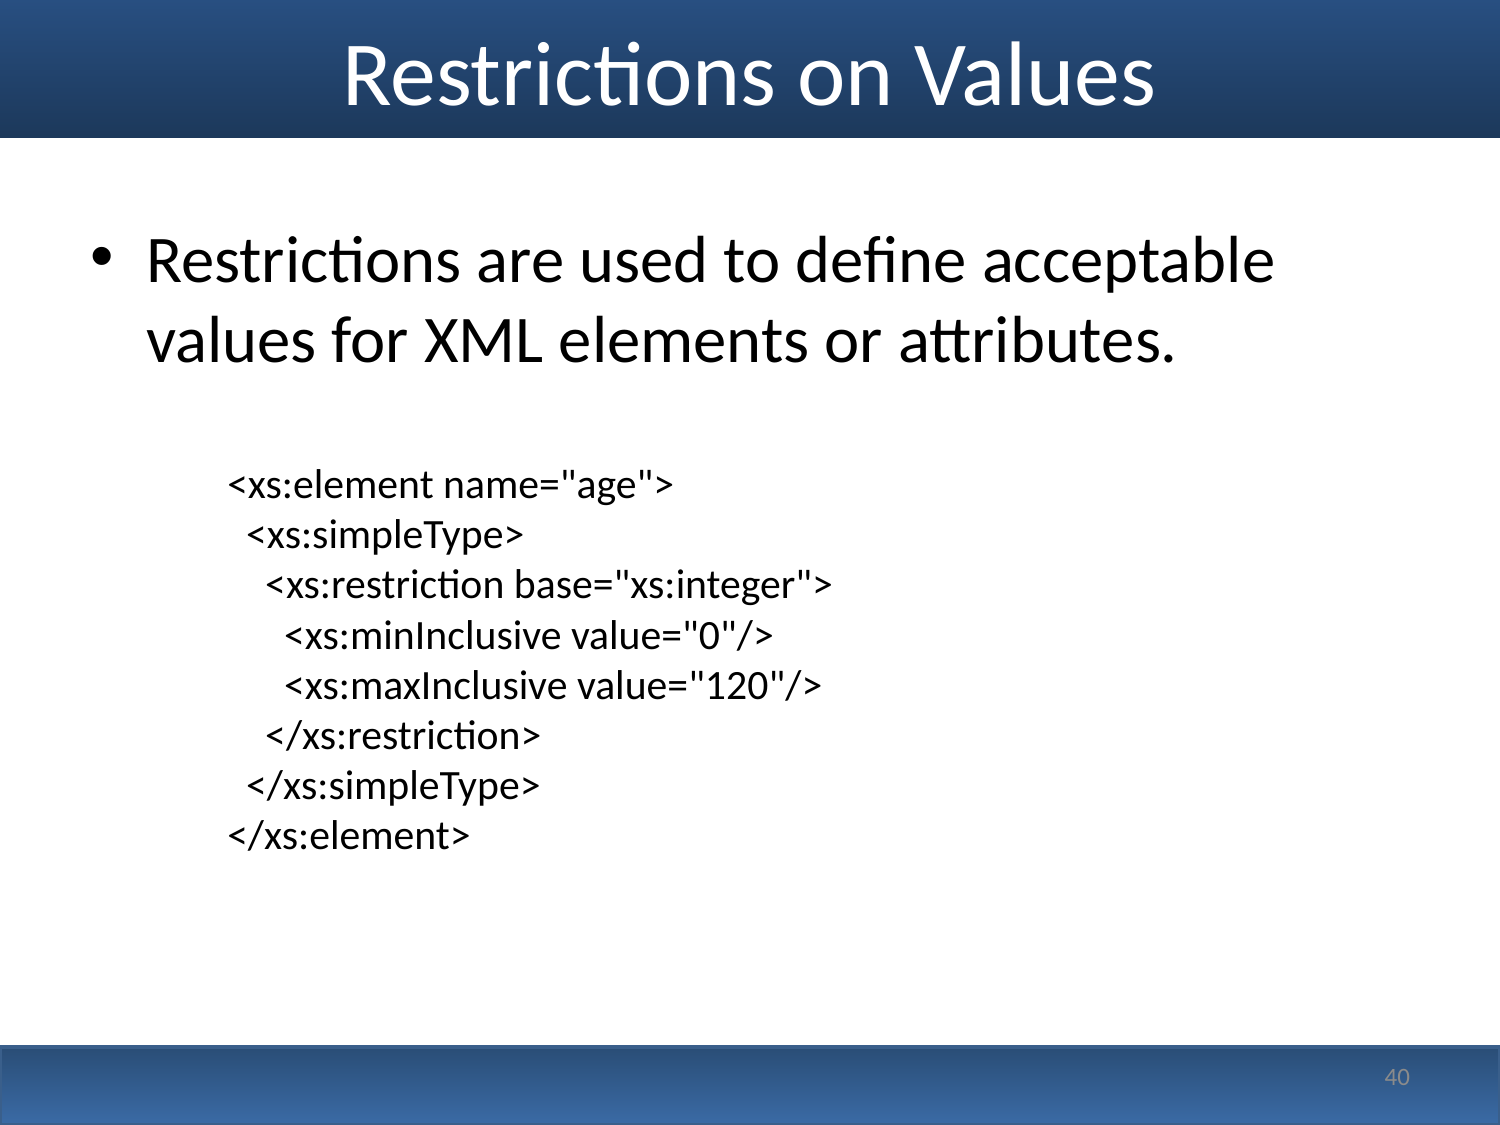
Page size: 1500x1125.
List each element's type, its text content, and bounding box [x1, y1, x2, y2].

text_box <xs:element name="age"> <xs:simpleType> <xs:restriction base="xs:integer"> <xs:minInclusive value="0"/> <xs:maxInclusive value="120"/> </xs:restriction> </xs:simpleType> </xs:element> [212, 449, 1088, 865]
slide_number 40 [1074, 1045, 1425, 1106]
title Restrictions on Values [0, 0, 1500, 138]
list Restrictions are used to define acceptable values for XML elements or attributes. [75, 208, 1425, 1005]
